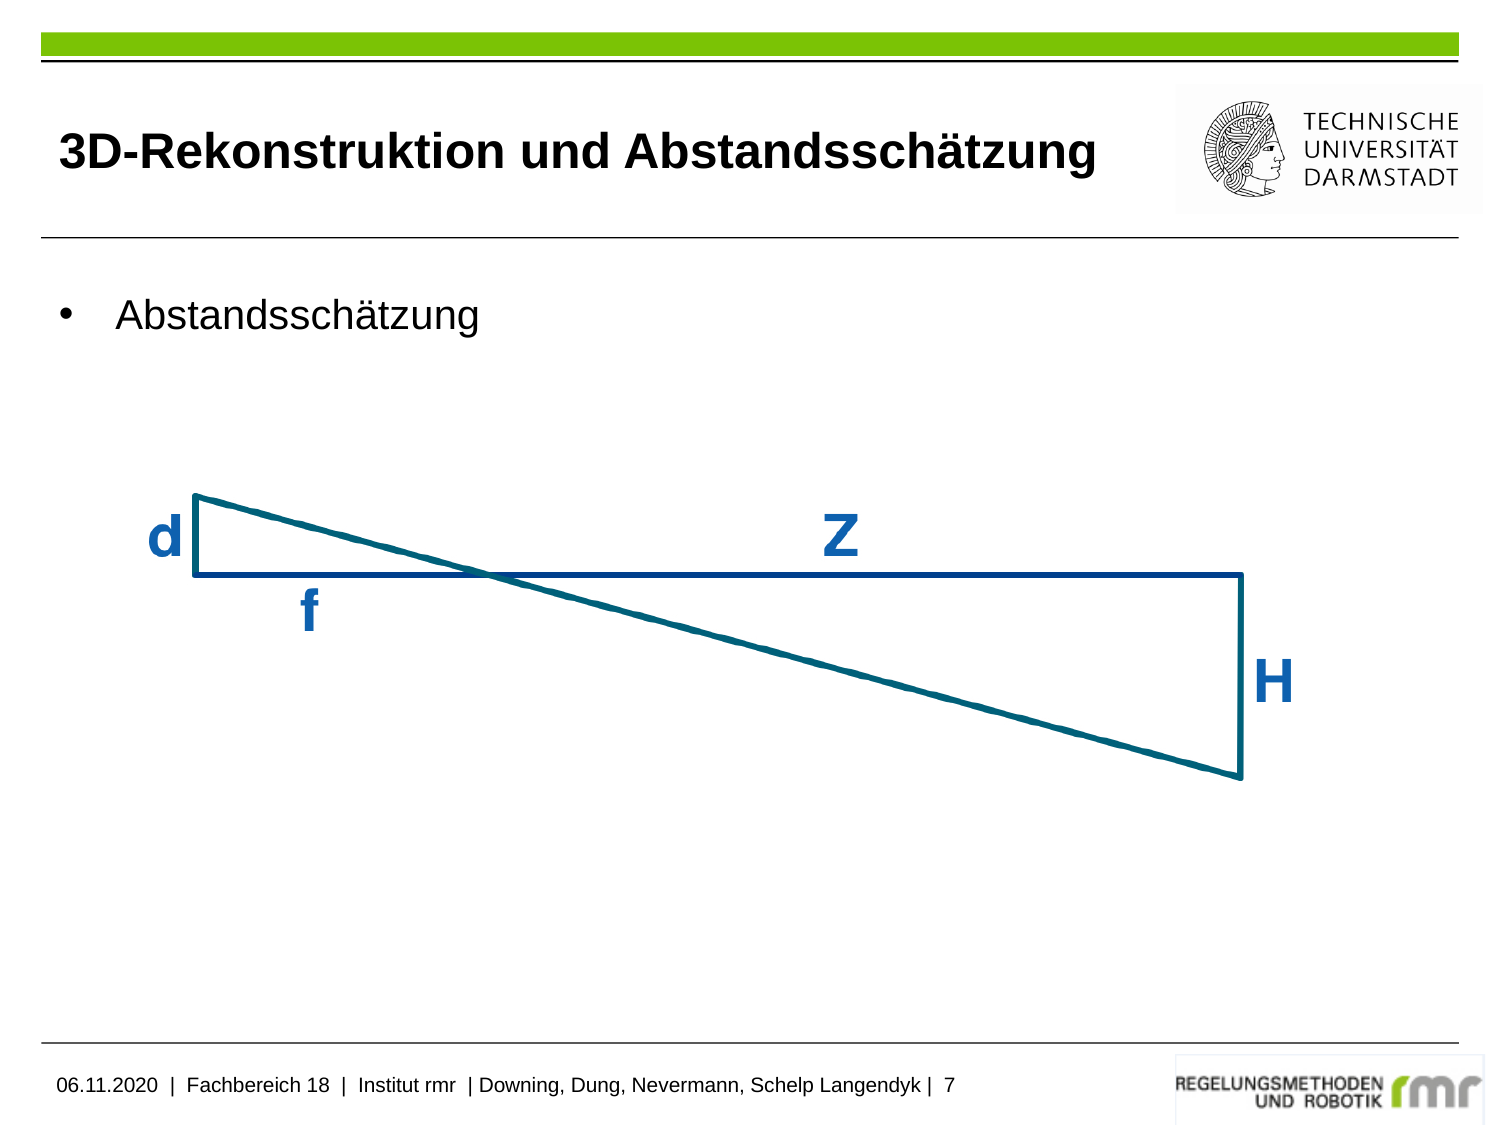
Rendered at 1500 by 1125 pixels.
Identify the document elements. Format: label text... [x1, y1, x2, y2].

picture [1175, 1054, 1486, 1125]
picture [135, 349, 1312, 1012]
list Abstandsschätzung [58, 265, 1412, 1001]
picture [1175, 84, 1483, 214]
title 3D-Rekonstruktion und Abstandsschätzung [58, 79, 1149, 218]
